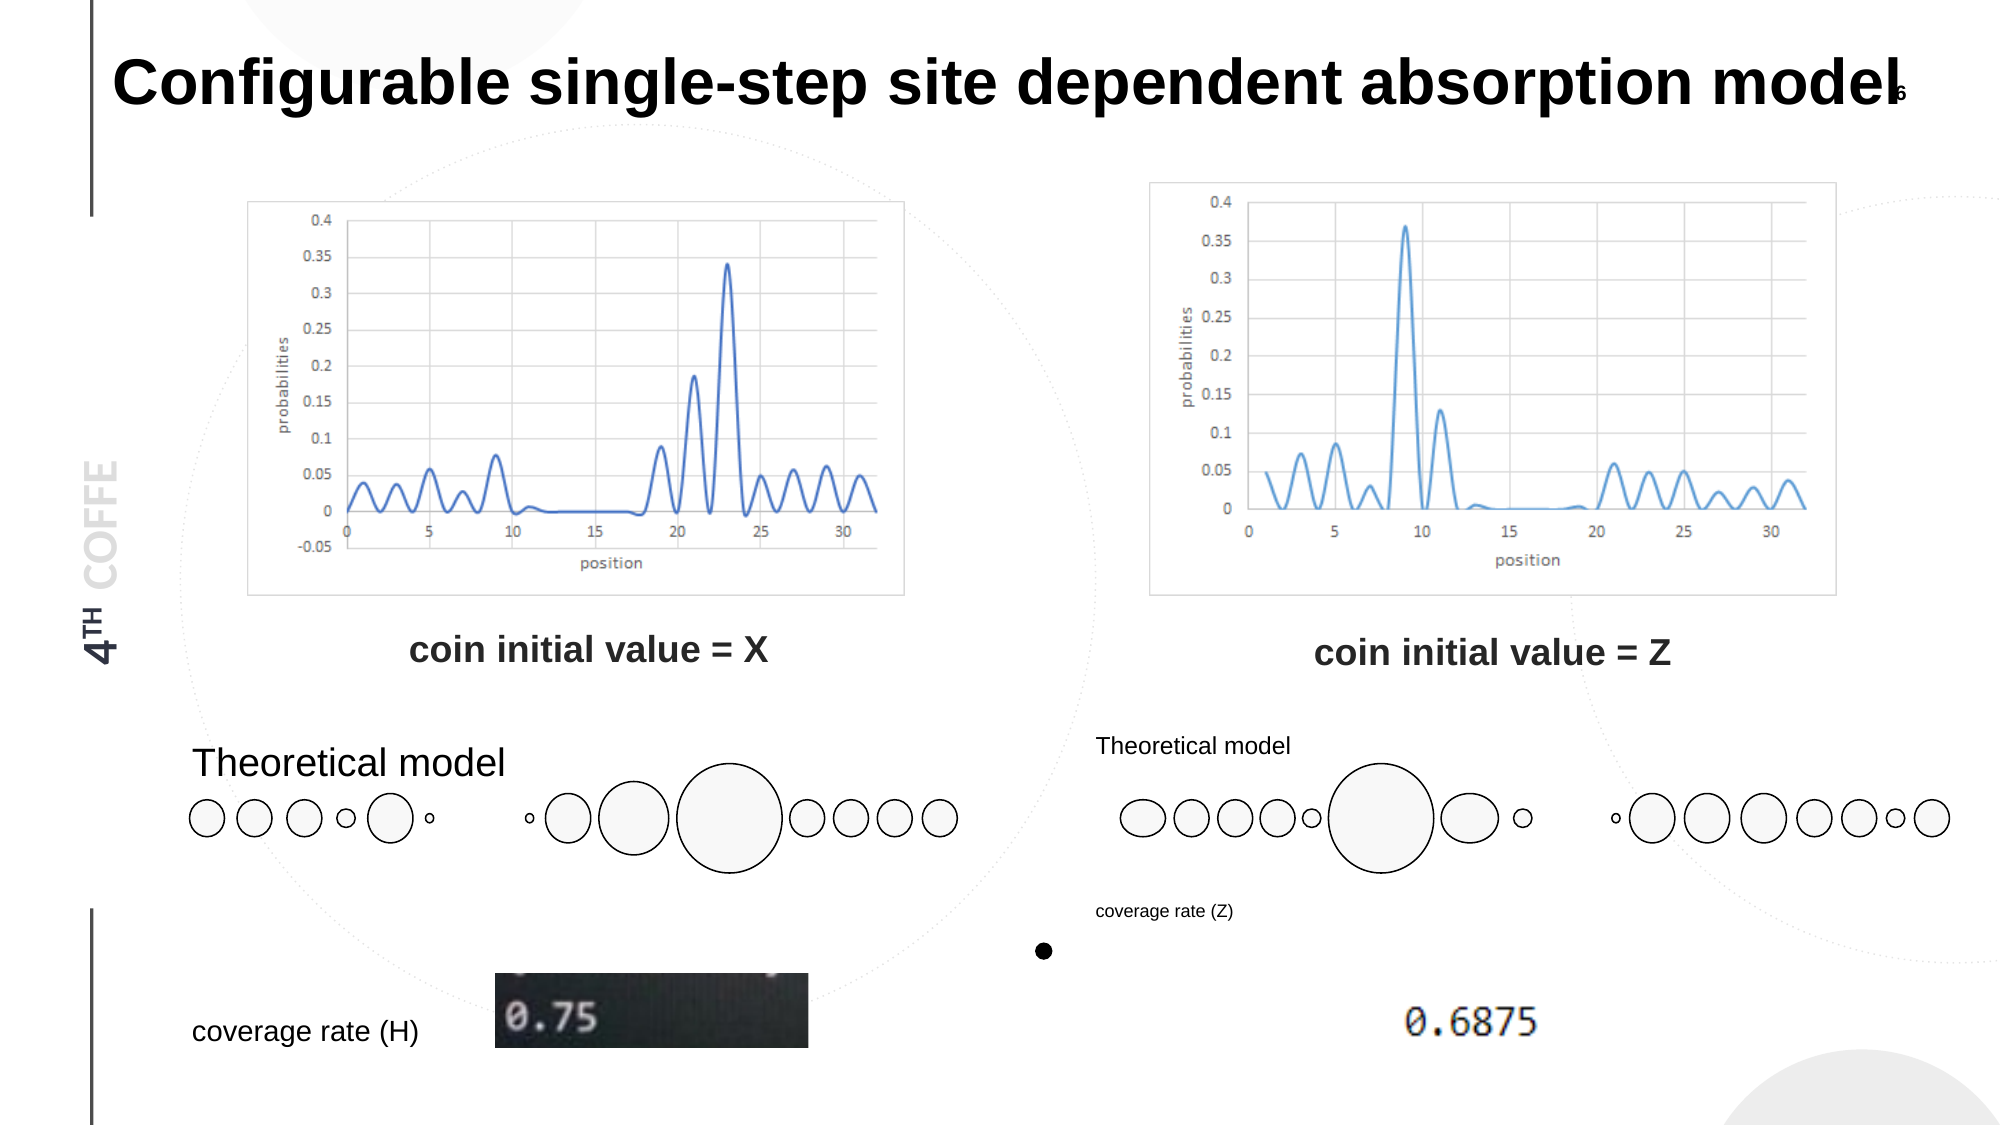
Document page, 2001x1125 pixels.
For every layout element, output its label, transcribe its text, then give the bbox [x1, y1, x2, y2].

list Theoretical model coverage rate (Z) [1080, 707, 1898, 929]
text_box [1328, 763, 1434, 874]
text_box [1629, 793, 1675, 843]
text_box [236, 799, 273, 837]
list Theoretical model coverage rate (H) [176, 705, 994, 1125]
text_box [1611, 813, 1621, 823]
text_box [1684, 793, 1730, 843]
text_box [1841, 799, 1877, 837]
text_box [922, 799, 958, 837]
text_box [833, 799, 869, 837]
text_box Configurable single-step site dependent absorption model [0, 0, 2000, 130]
picture [247, 200, 905, 596]
text_box [598, 781, 669, 855]
text_box [189, 799, 225, 837]
text_box [676, 763, 783, 874]
text_box [1260, 799, 1296, 837]
text_box [789, 799, 825, 837]
text_box [367, 793, 413, 843]
text_box [1513, 808, 1533, 828]
picture [494, 973, 809, 1048]
text_box [1120, 799, 1166, 837]
text_box [1441, 793, 1499, 843]
picture [1149, 181, 1838, 596]
text_box [1741, 793, 1787, 843]
text_box [545, 793, 591, 843]
picture [1375, 995, 1671, 1070]
title coin initial value = X [180, 601, 998, 700]
text_box [1796, 799, 1832, 837]
text_box [1914, 799, 1950, 837]
text_box [425, 813, 434, 823]
text_box [1217, 799, 1253, 837]
text_box [1302, 808, 1321, 828]
list coin initial value = Z [1084, 600, 1902, 700]
text_box [1886, 808, 1905, 828]
text_box [1174, 799, 1210, 837]
text_box [877, 799, 913, 837]
text_box [525, 813, 534, 823]
text_box [286, 799, 322, 837]
text_box [336, 808, 356, 828]
